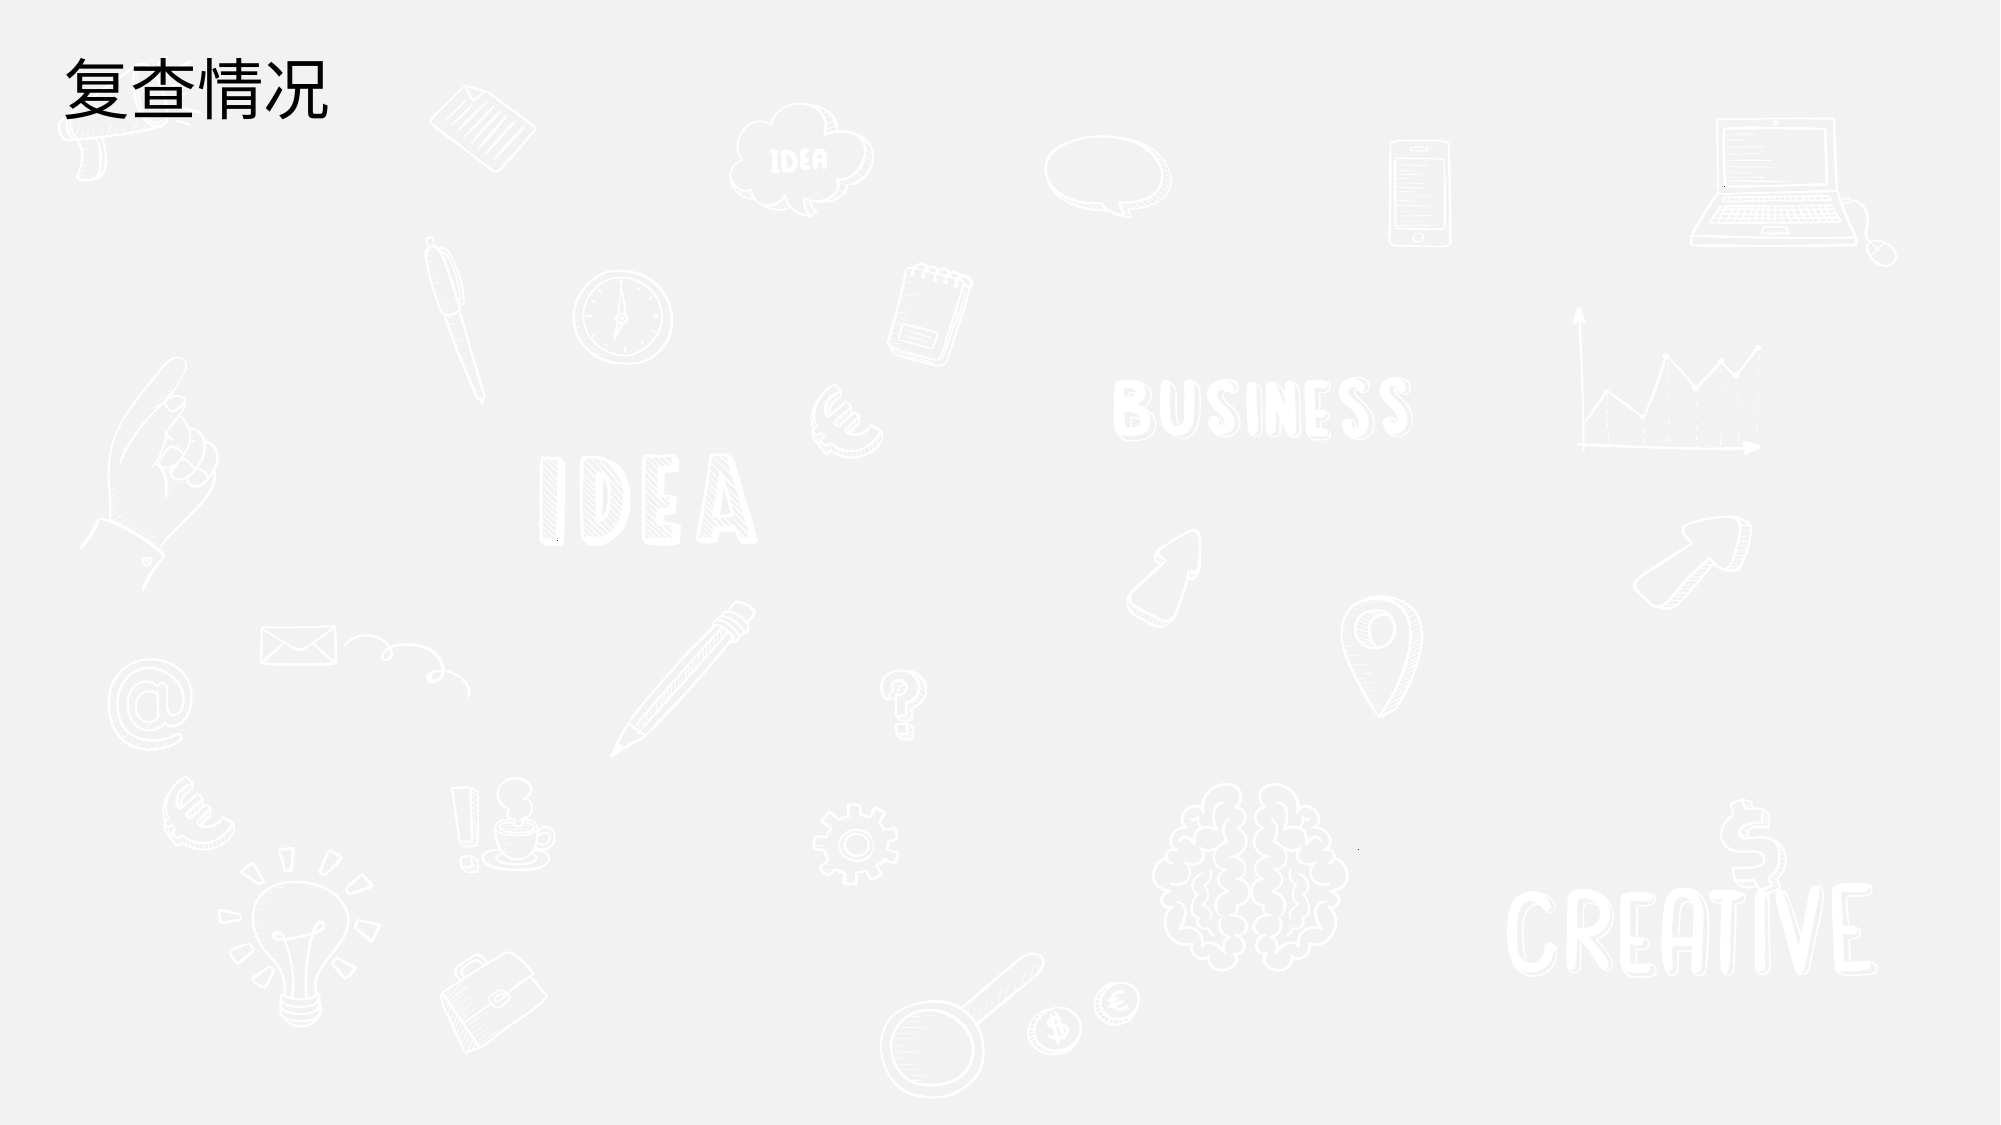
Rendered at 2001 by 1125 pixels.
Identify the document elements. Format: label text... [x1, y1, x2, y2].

text_box 复查情况 [48, 40, 346, 136]
